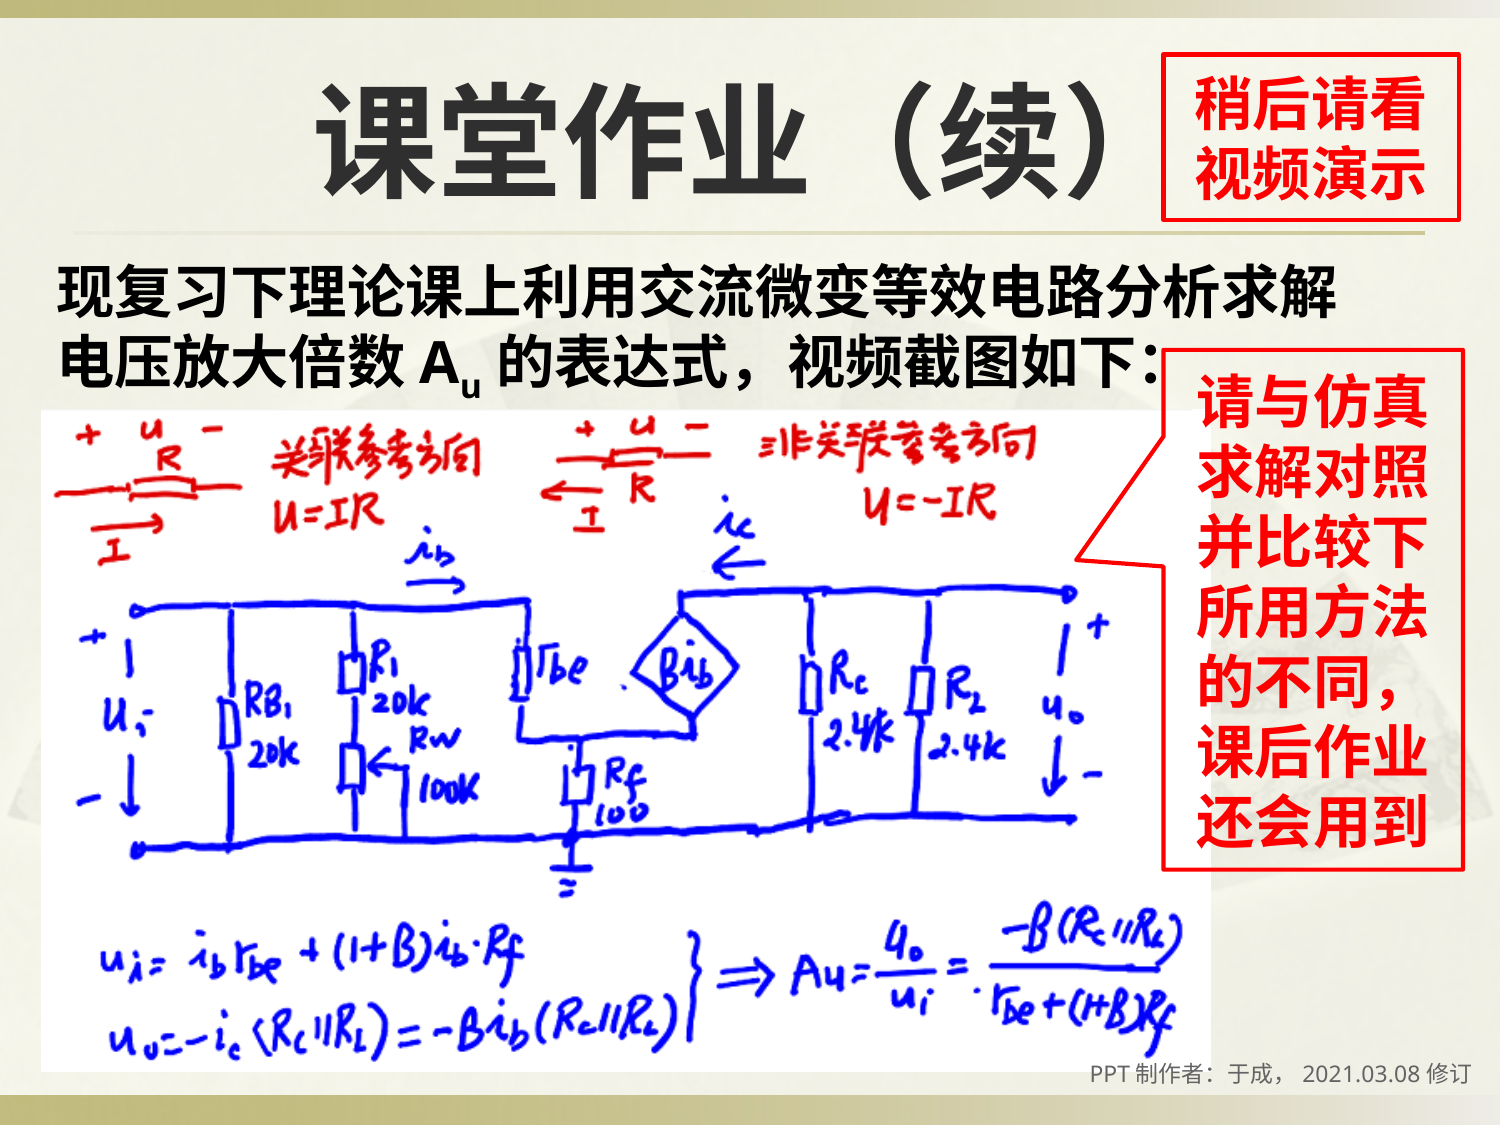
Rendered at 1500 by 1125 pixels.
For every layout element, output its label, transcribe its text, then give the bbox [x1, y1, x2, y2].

picture [40, 408, 1212, 1073]
footer PPT制作者：于成，2021.03.08修订 [874, 1050, 1487, 1097]
text_box 现复习下理论课上利用交流微变等效电路分析求解电压放大倍数Au的表达式，视频截图如下： [41, 247, 1400, 408]
text_box 稍后请看视频演示 [1161, 52, 1461, 222]
text_box 请与仿真求解对照并比较下所用方法的不同，课后作业还会用到 [1161, 347, 1466, 872]
title 课堂作业（续） [75, 45, 1425, 233]
